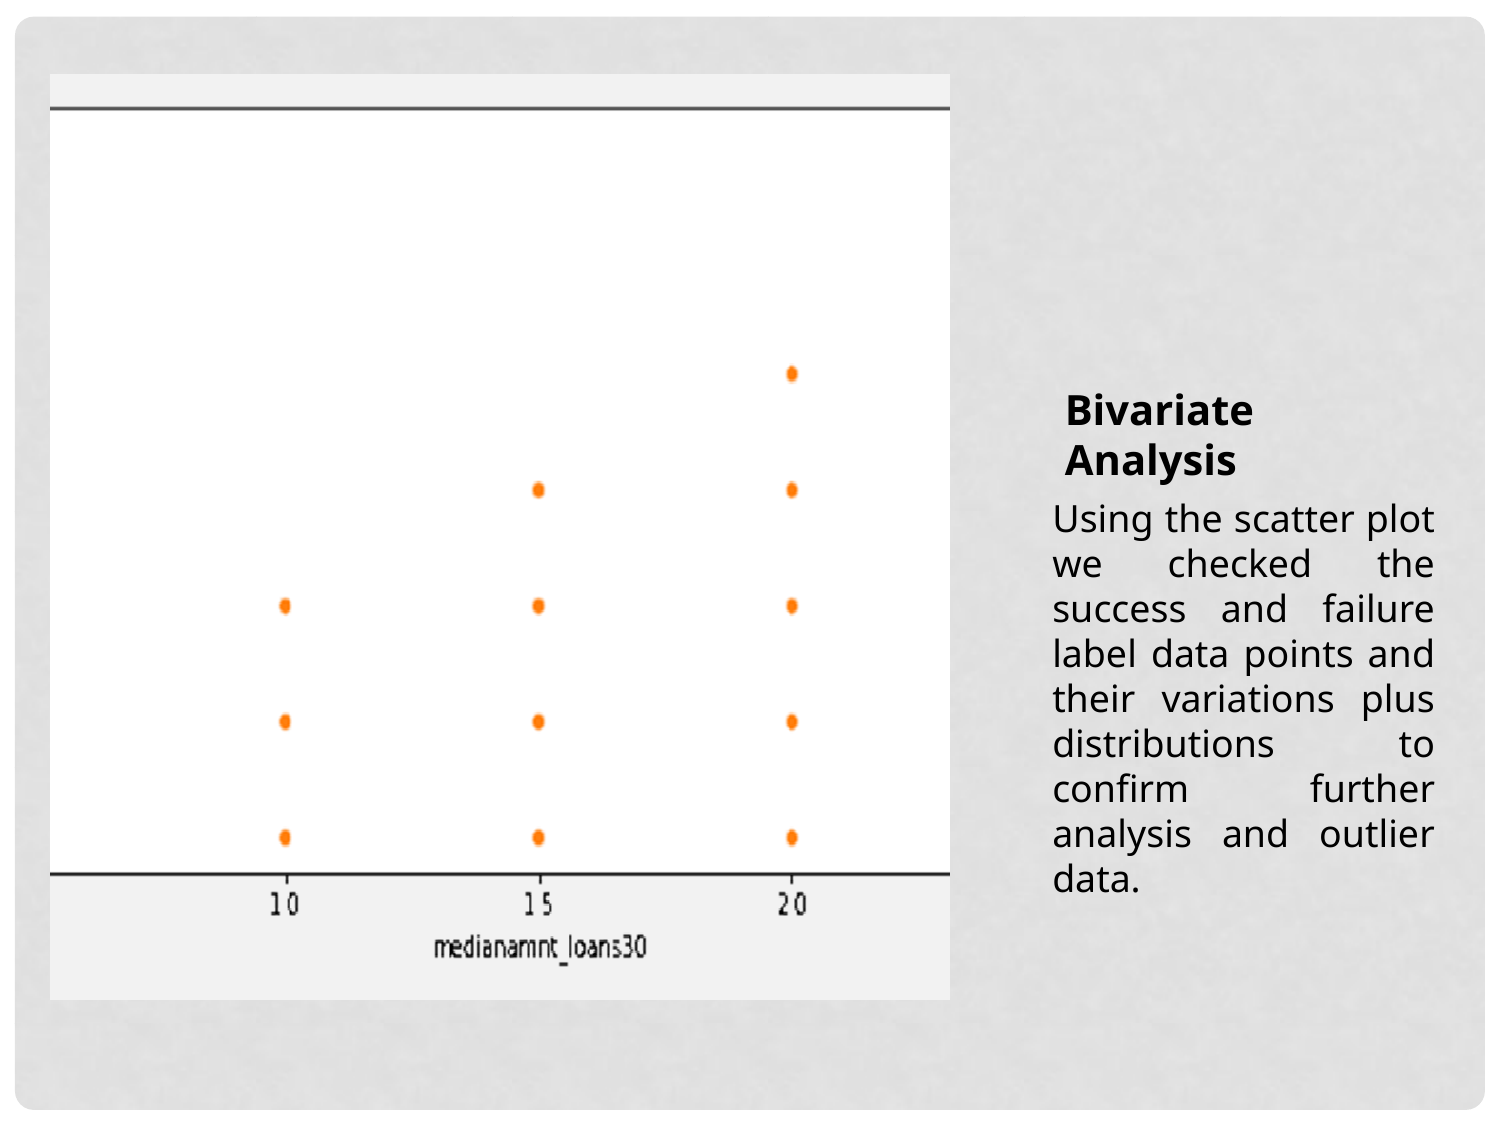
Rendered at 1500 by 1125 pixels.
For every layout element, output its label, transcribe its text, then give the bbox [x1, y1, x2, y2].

picture [49, 74, 951, 1001]
text_box Using the scatter plot we checked the success and failure label data points and their variations plus distributions to confirm further analysis and outlier data. [1037, 487, 1450, 908]
text_box Bivariate Analysis [1050, 376, 1375, 492]
